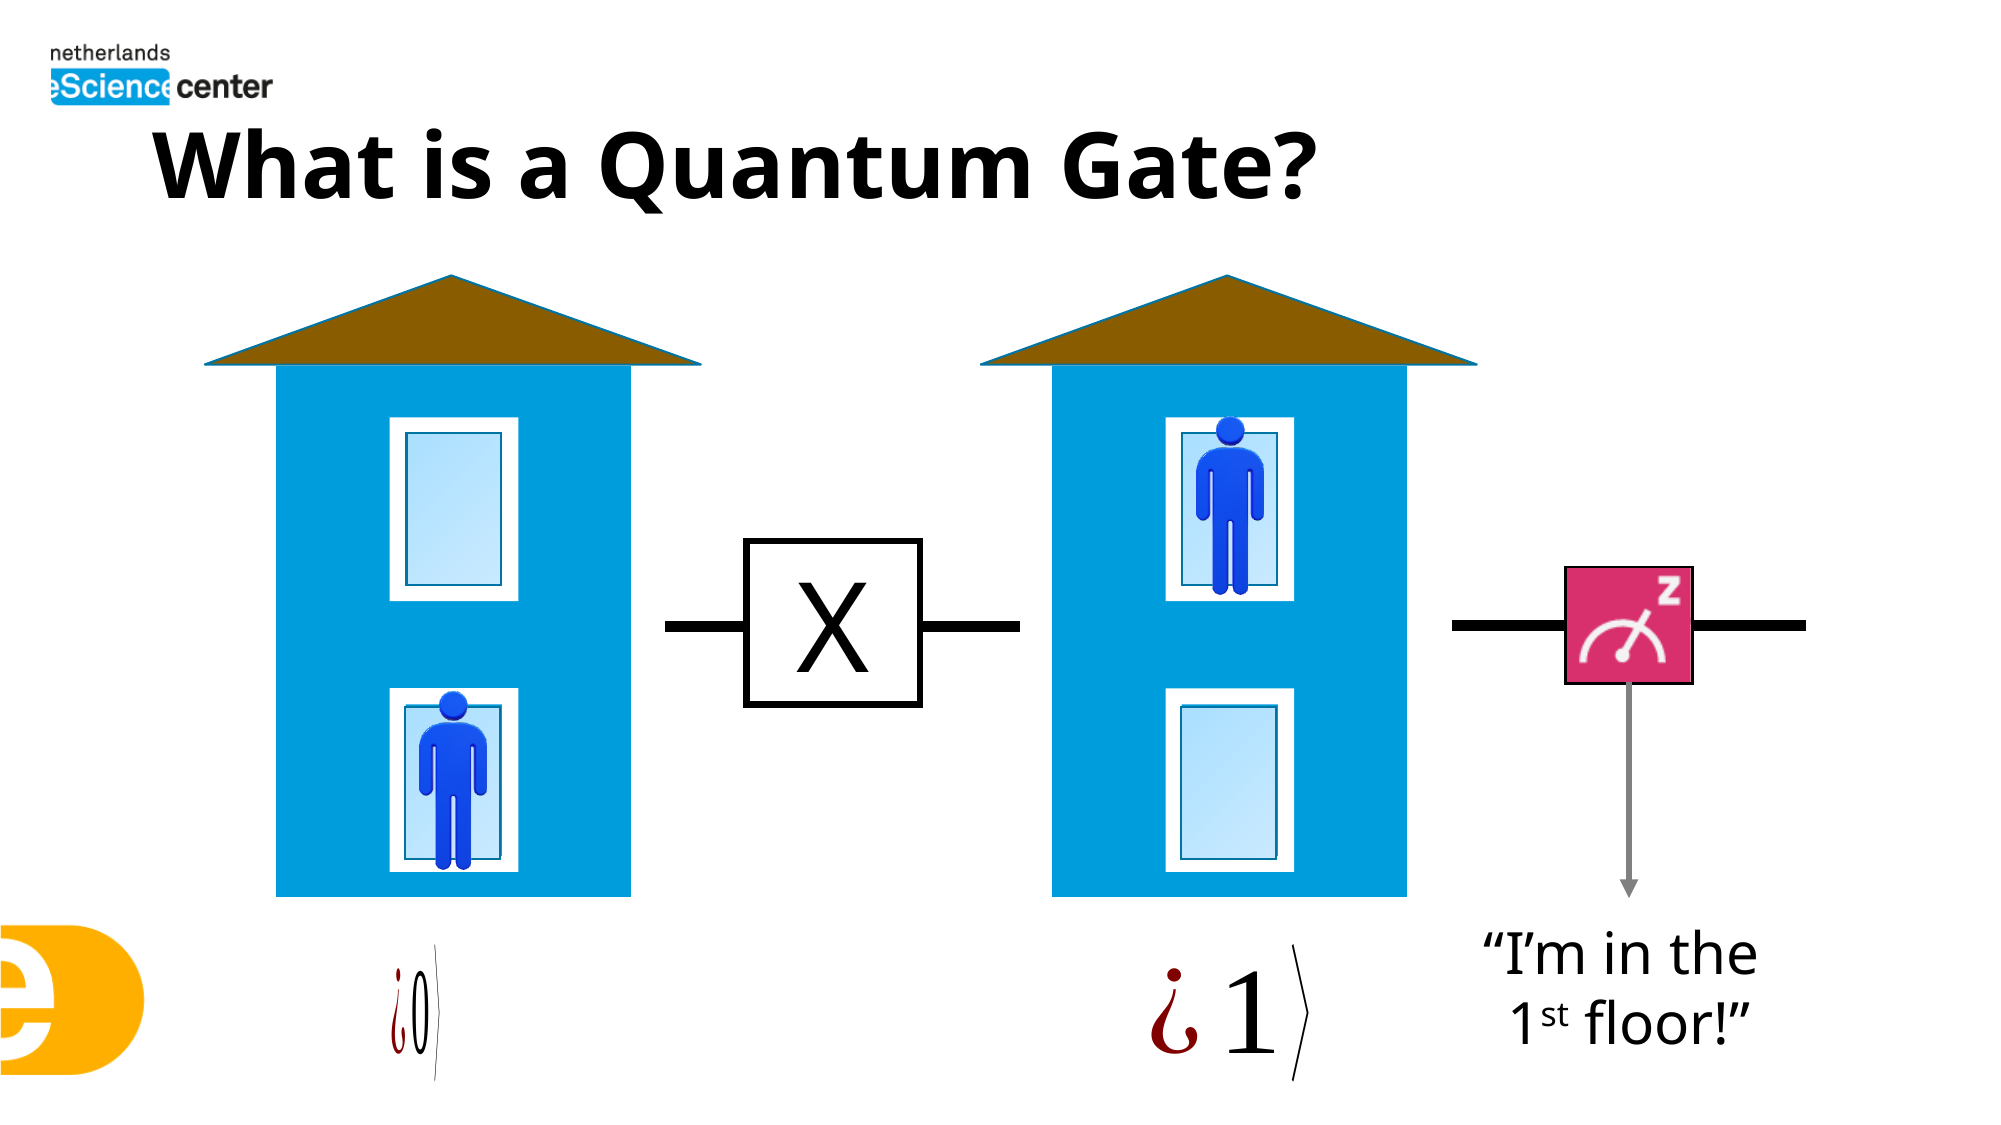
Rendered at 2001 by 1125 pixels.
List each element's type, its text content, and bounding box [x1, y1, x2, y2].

title What is a Quantum Gate? [137, 59, 1863, 278]
picture [0, 0, 2001, 1125]
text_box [1566, 568, 1691, 682]
text_box “I’m in the 1st floor!” [1469, 908, 1789, 1064]
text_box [204, 275, 702, 899]
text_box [980, 275, 1478, 899]
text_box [664, 541, 1020, 705]
